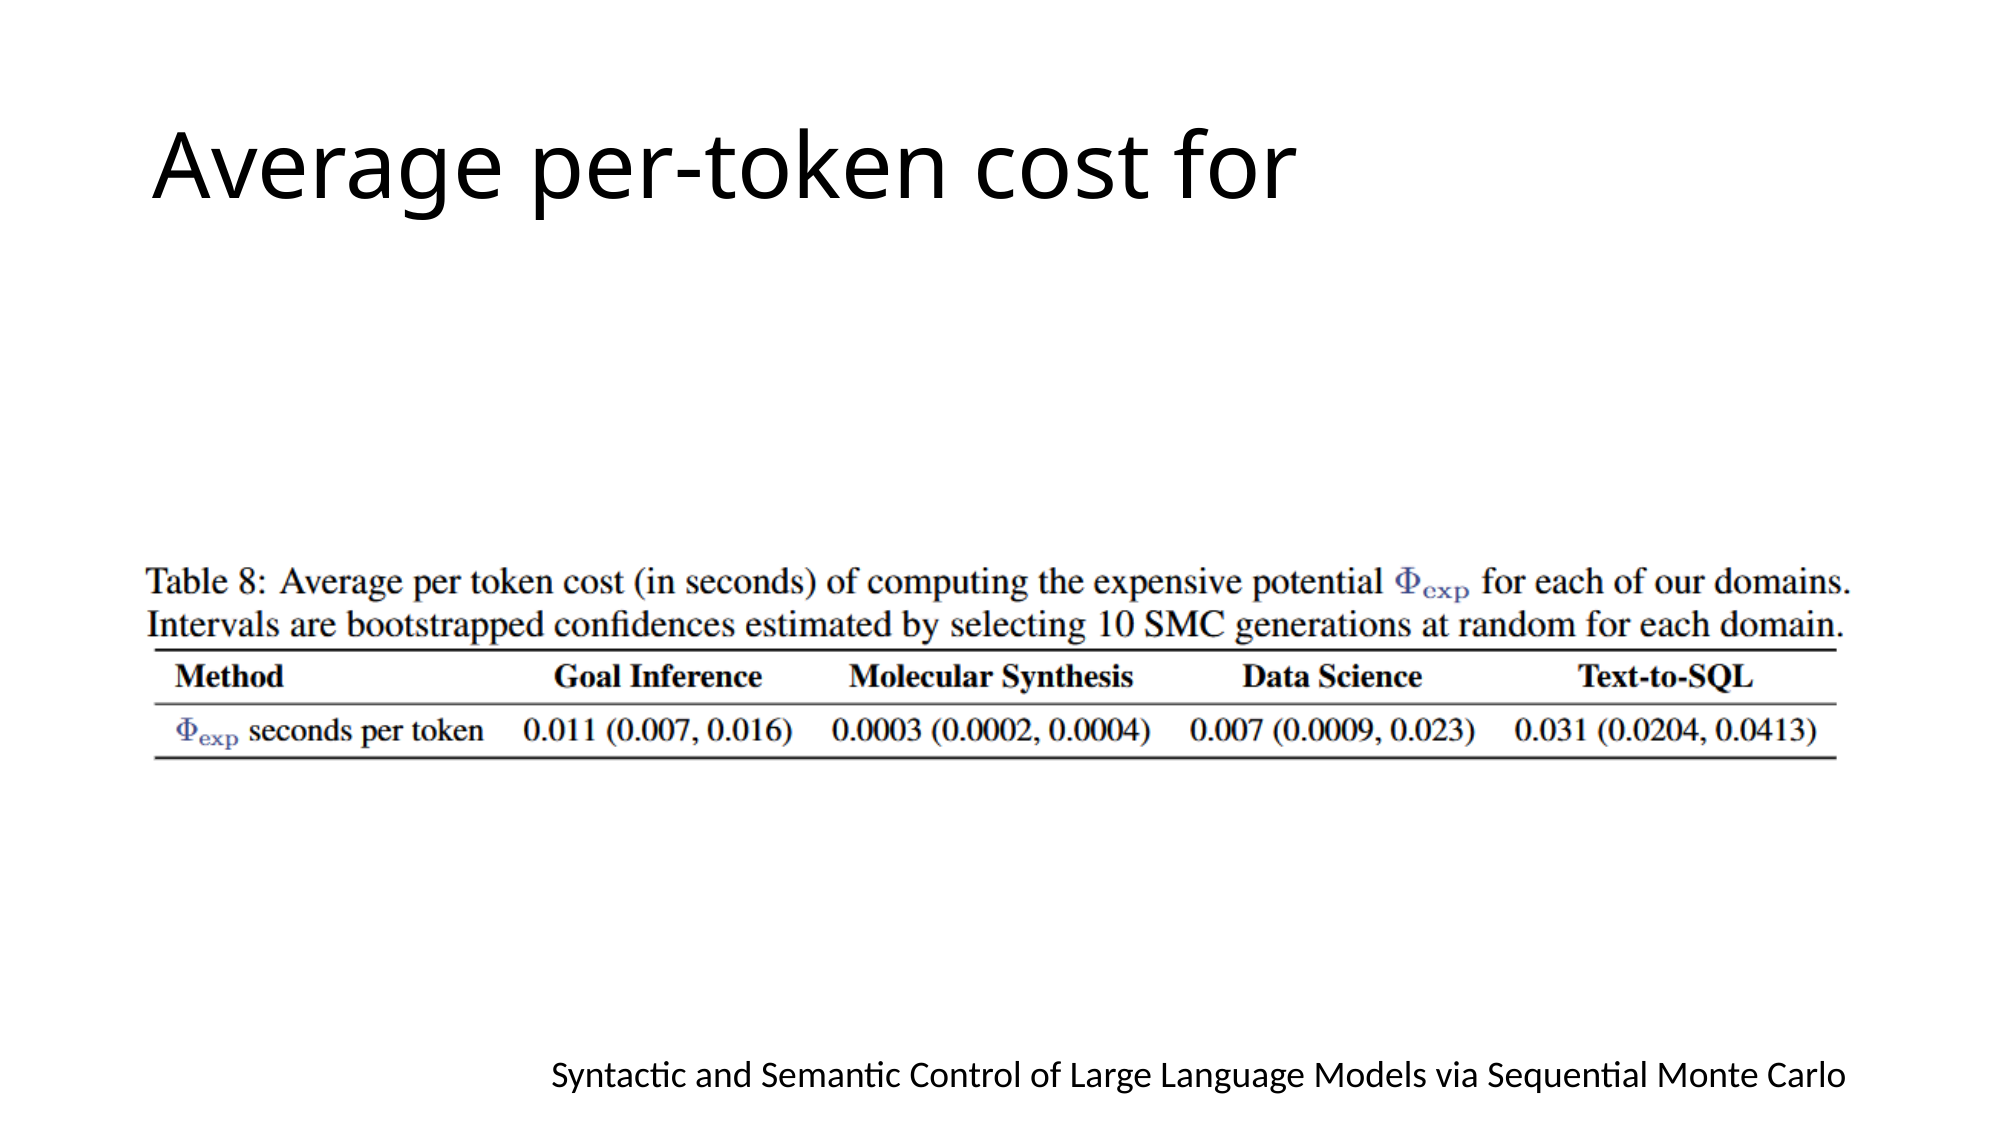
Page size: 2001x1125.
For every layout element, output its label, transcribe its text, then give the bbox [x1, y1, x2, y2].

footer Syntactic and Semantic Control of Large Language Models via Sequential Monte Carlo [137, 1042, 1863, 1103]
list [137, 539, 1863, 773]
